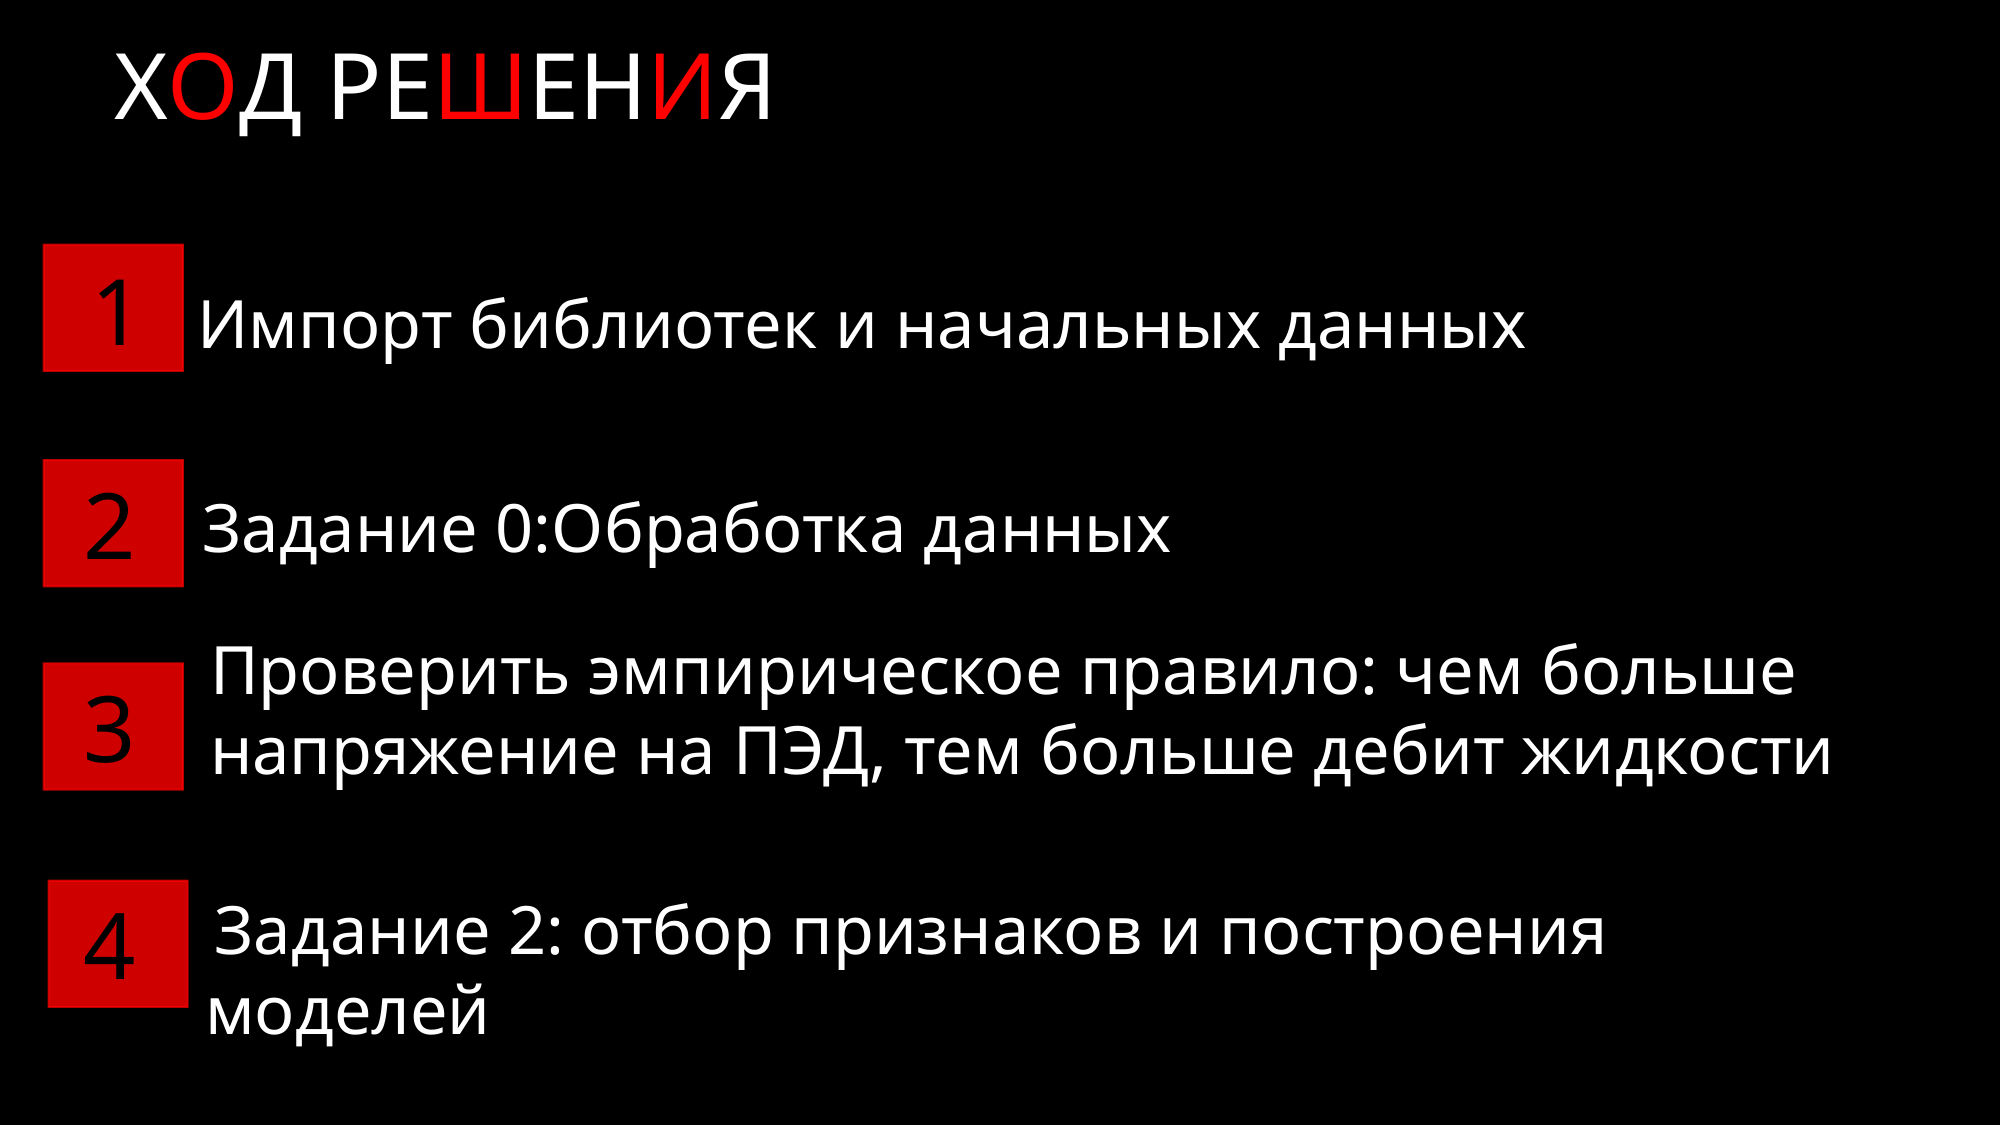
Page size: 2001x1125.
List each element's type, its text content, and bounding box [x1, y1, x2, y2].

text_box Импорт библиотек и начальных данных [203, 274, 1924, 370]
text_box Проверить эмпирическое правило: чем больше напряжение на ПЭД, тем больше дебит жидкости [195, 620, 1874, 796]
text_box [43, 244, 184, 372]
text_box Задание 0:Обработка данных [196, 478, 1929, 574]
text_box [48, 880, 189, 1008]
text_box 1 [76, 246, 203, 371]
text_box .Задание 2: отбор признаков и построения моделей [190, 880, 1932, 1056]
text_box 2 [68, 460, 196, 585]
text_box 4 [68, 880, 196, 1006]
text_box 3 [68, 663, 196, 789]
text_box [43, 662, 184, 791]
text_box ХОД РЕШЕНИЯ [101, 20, 791, 145]
text_box [43, 459, 184, 587]
